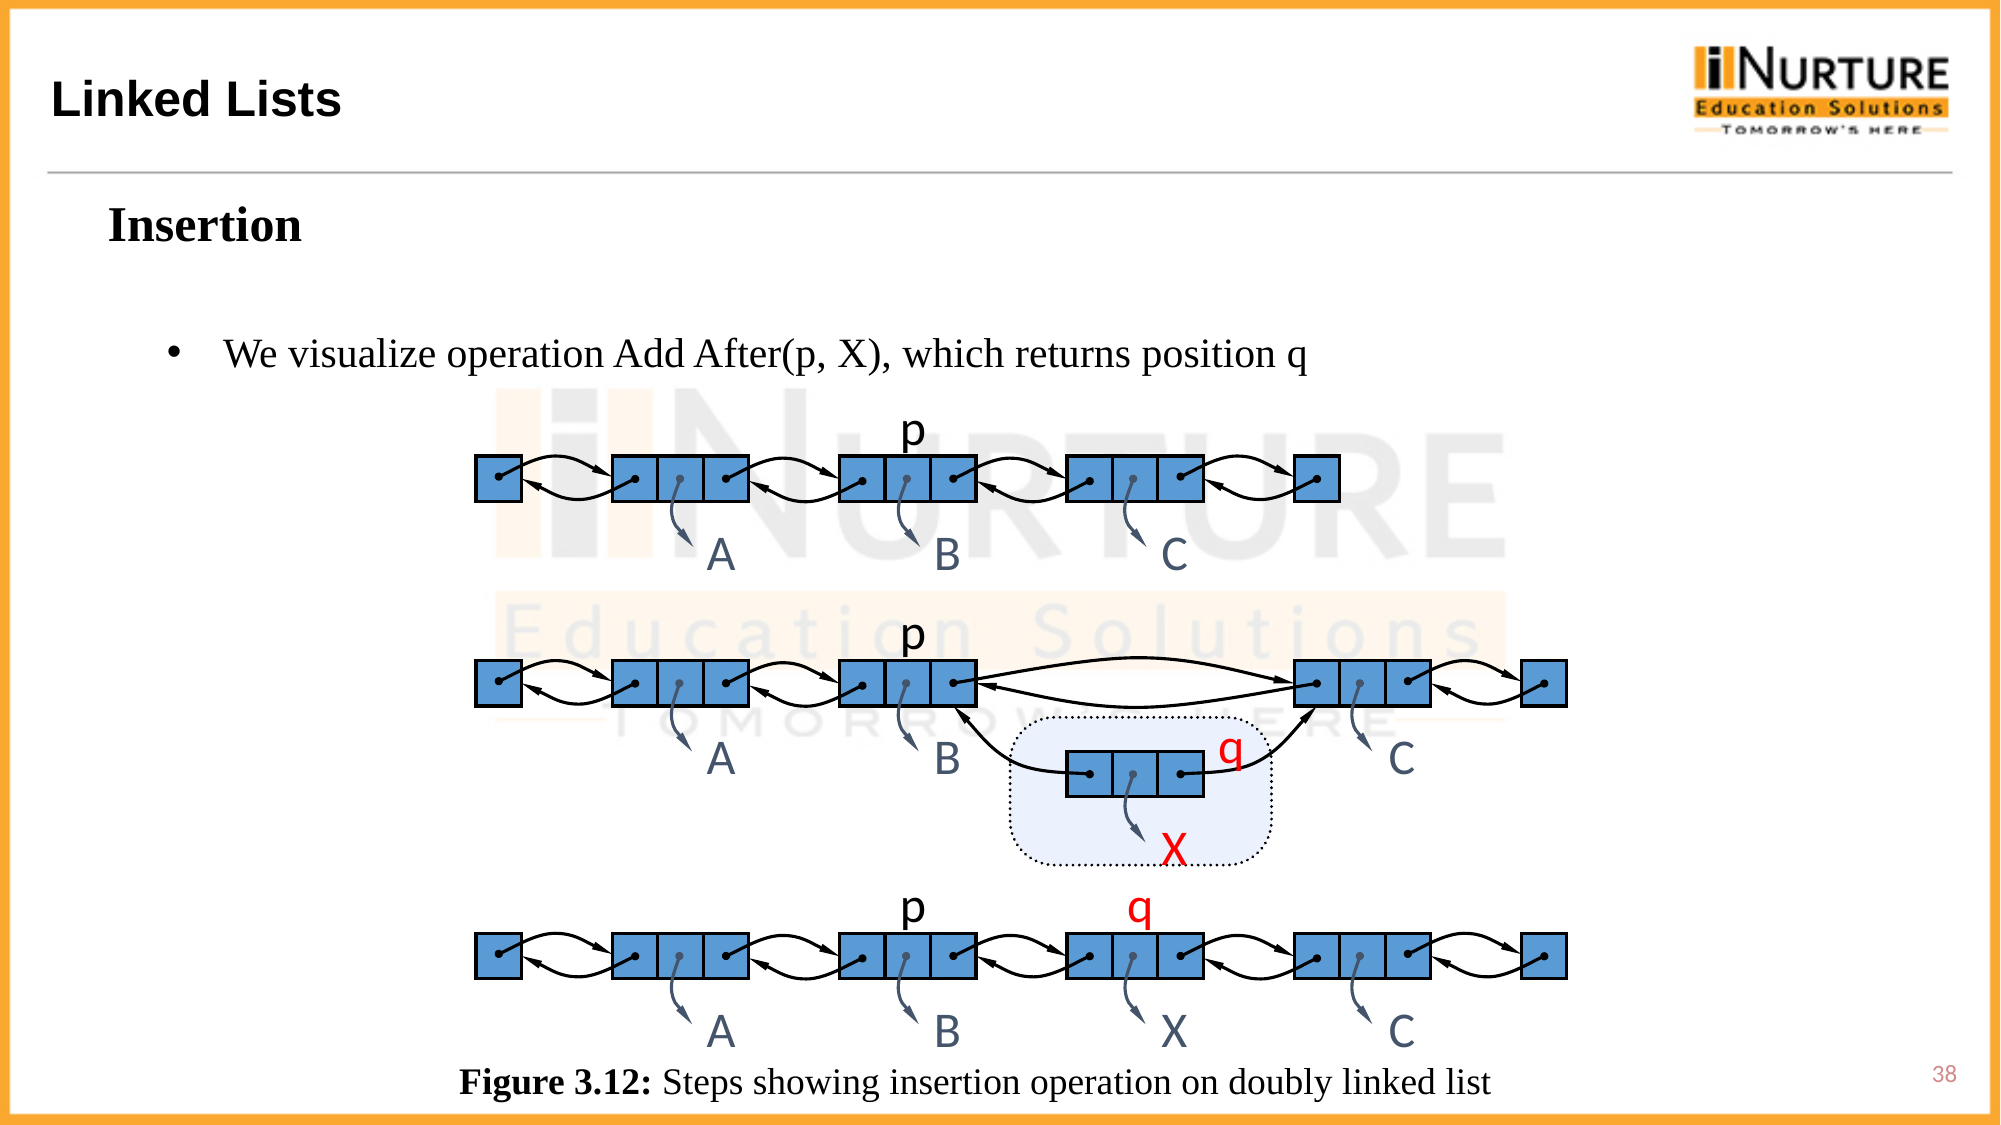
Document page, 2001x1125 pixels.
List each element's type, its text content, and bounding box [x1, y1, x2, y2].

text_box Figure 3.12: Steps showing insertion operation on doubly linked list [424, 1049, 1537, 1109]
slide_number 38 [1901, 1042, 1973, 1103]
picture [0, 0, 2001, 1125]
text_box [476, 387, 1568, 1059]
text_box Linked Lists [33, 59, 1716, 134]
text_box Insertion We visualize operation Add After(p, X), which returns position q [33, 183, 1937, 384]
